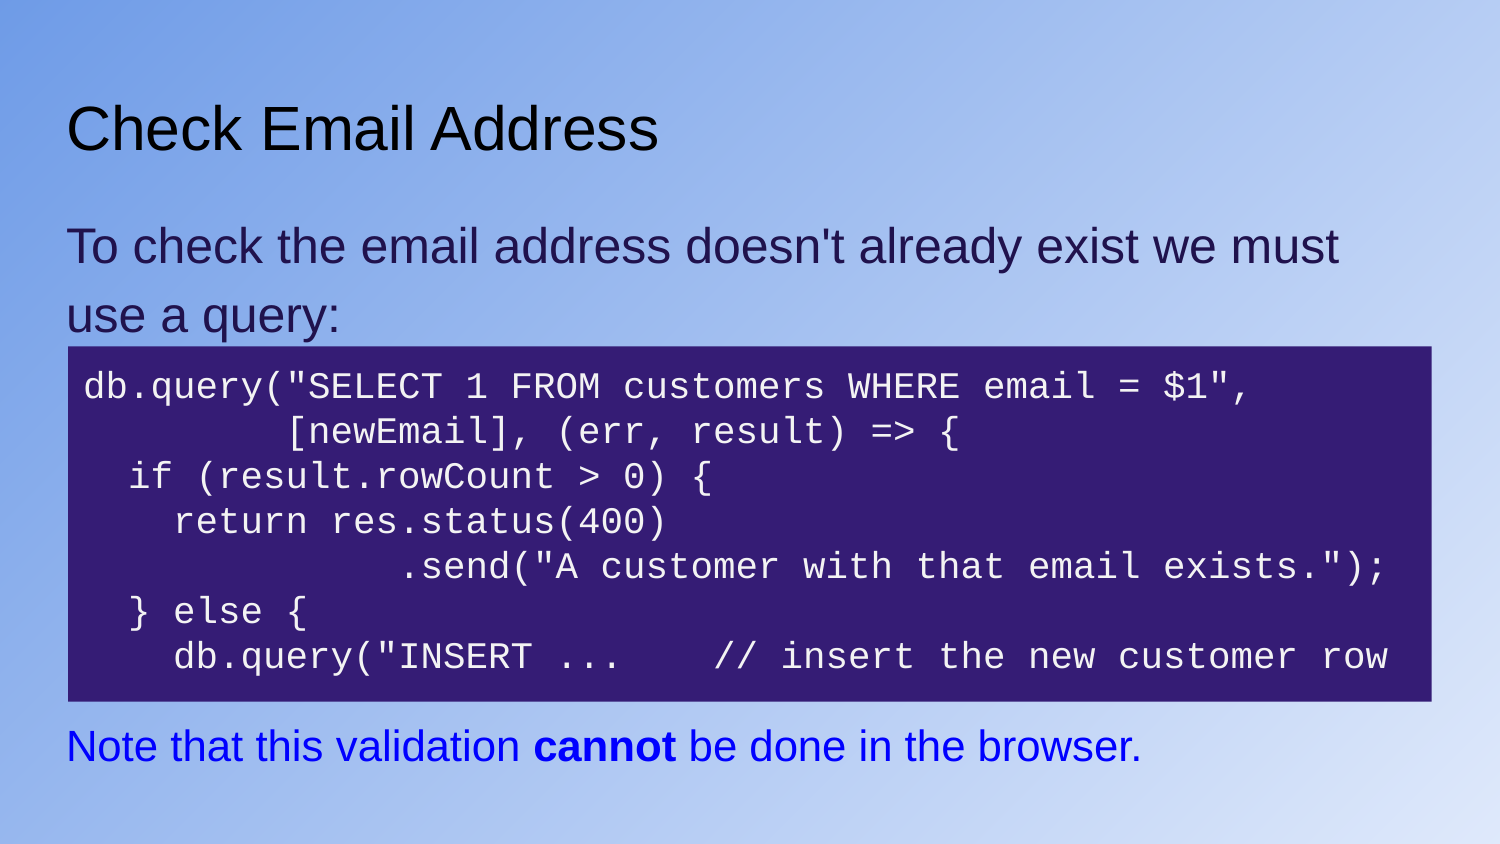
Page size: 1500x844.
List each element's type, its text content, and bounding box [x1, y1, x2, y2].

list To check the email address doesn't already exist we must use a query: Note that this validation cannot be done in the browser. [51, 189, 1449, 750]
title Check Email Address [51, 72, 1449, 167]
text_box db.query("SELECT 1 FROM customers WHERE email = $1", [newEmail], (err, result) => { if (result.rowCount > 0) { return res.status(400) .send("A customer with that email exists."); } else { db.query("INSERT ... // insert the new customer row [68, 346, 1432, 702]
